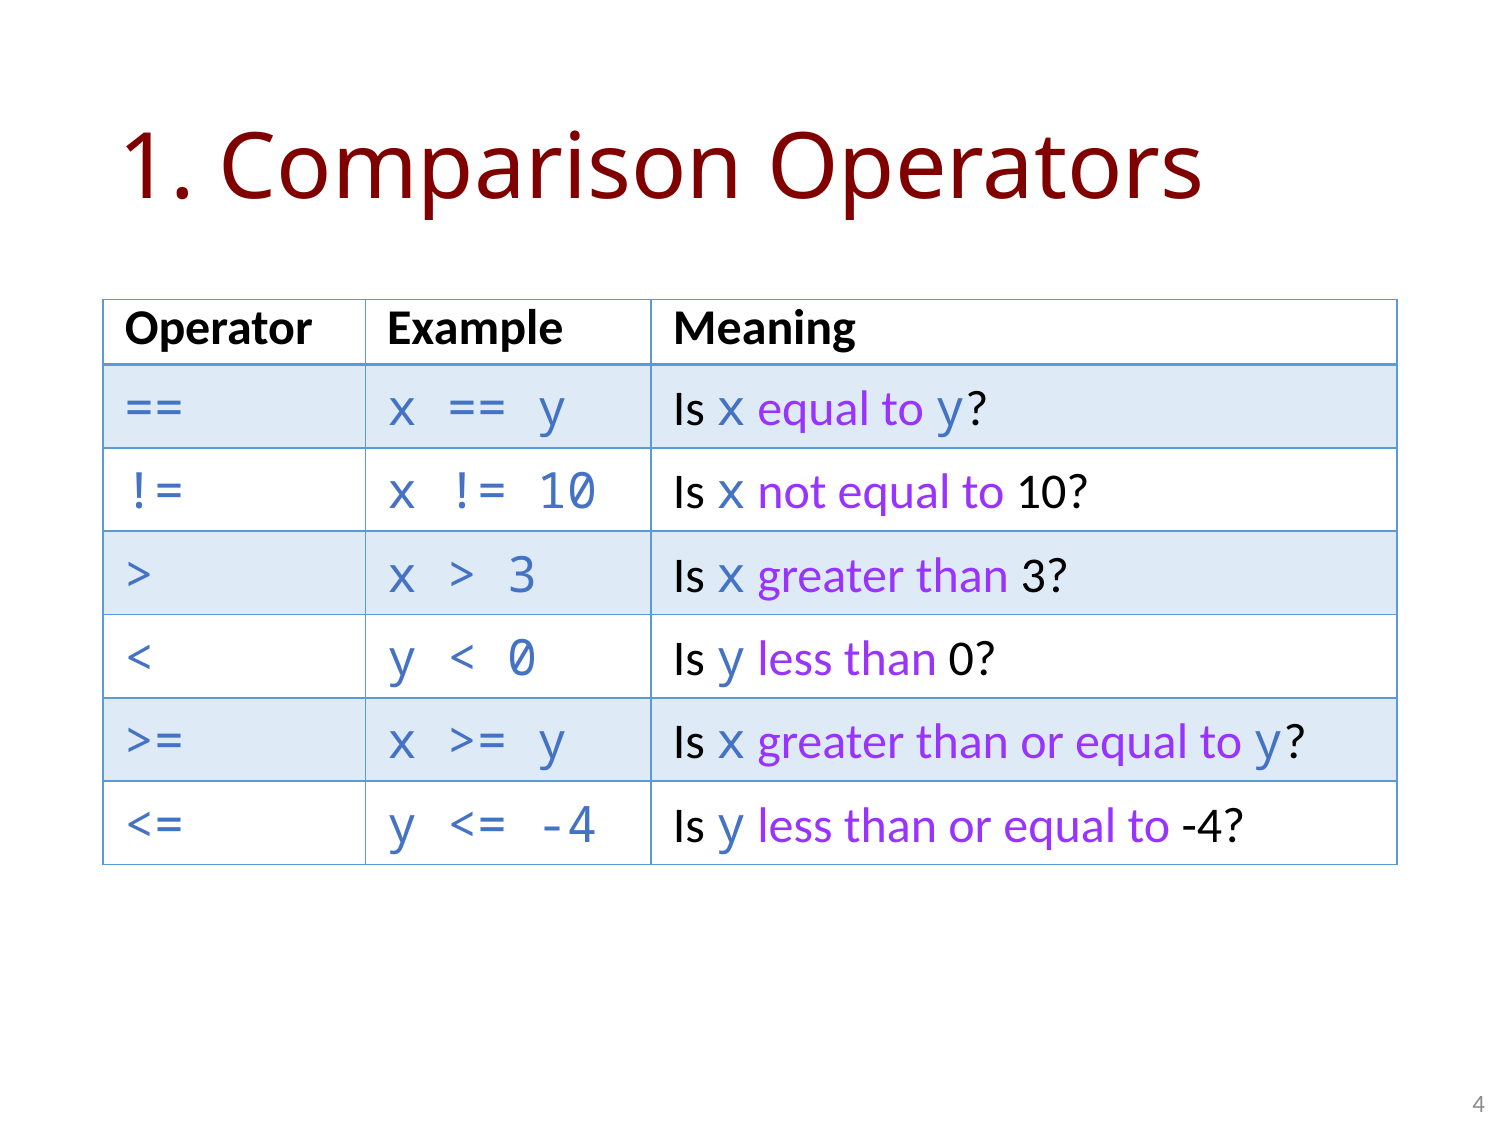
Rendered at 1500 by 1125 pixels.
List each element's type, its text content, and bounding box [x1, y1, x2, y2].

table_cell y <= -4 [366, 782, 650, 864]
table_cell > [104, 532, 365, 614]
table_cell >= [104, 699, 365, 780]
table_cell Is x not equal to 10? [652, 449, 1396, 530]
table_cell x != 10 [366, 449, 650, 530]
table_cell x == y [366, 366, 650, 447]
table_cell Is x greater than 3? [652, 532, 1396, 614]
table_cell Is y less than 0? [652, 615, 1396, 697]
table_cell x > 3 [366, 532, 650, 614]
table_cell Is x greater than or equal to y? [652, 699, 1396, 780]
table_header Operator [104, 300, 365, 363]
table_cell <= [104, 782, 365, 864]
table_header Example [366, 300, 650, 363]
table_header Meaning [652, 300, 1396, 363]
table_cell x >= y [366, 699, 650, 780]
table_cell Is x equal to y? [652, 366, 1396, 447]
table_cell < [104, 615, 365, 697]
table_cell == [104, 366, 365, 447]
table_cell Is y less than or equal to -4? [652, 782, 1396, 864]
slide_number 4 [1162, 1065, 1500, 1125]
table_cell y < 0 [366, 615, 650, 697]
table_cell != [104, 449, 365, 530]
title 1. Comparison Operators [103, 59, 1397, 278]
